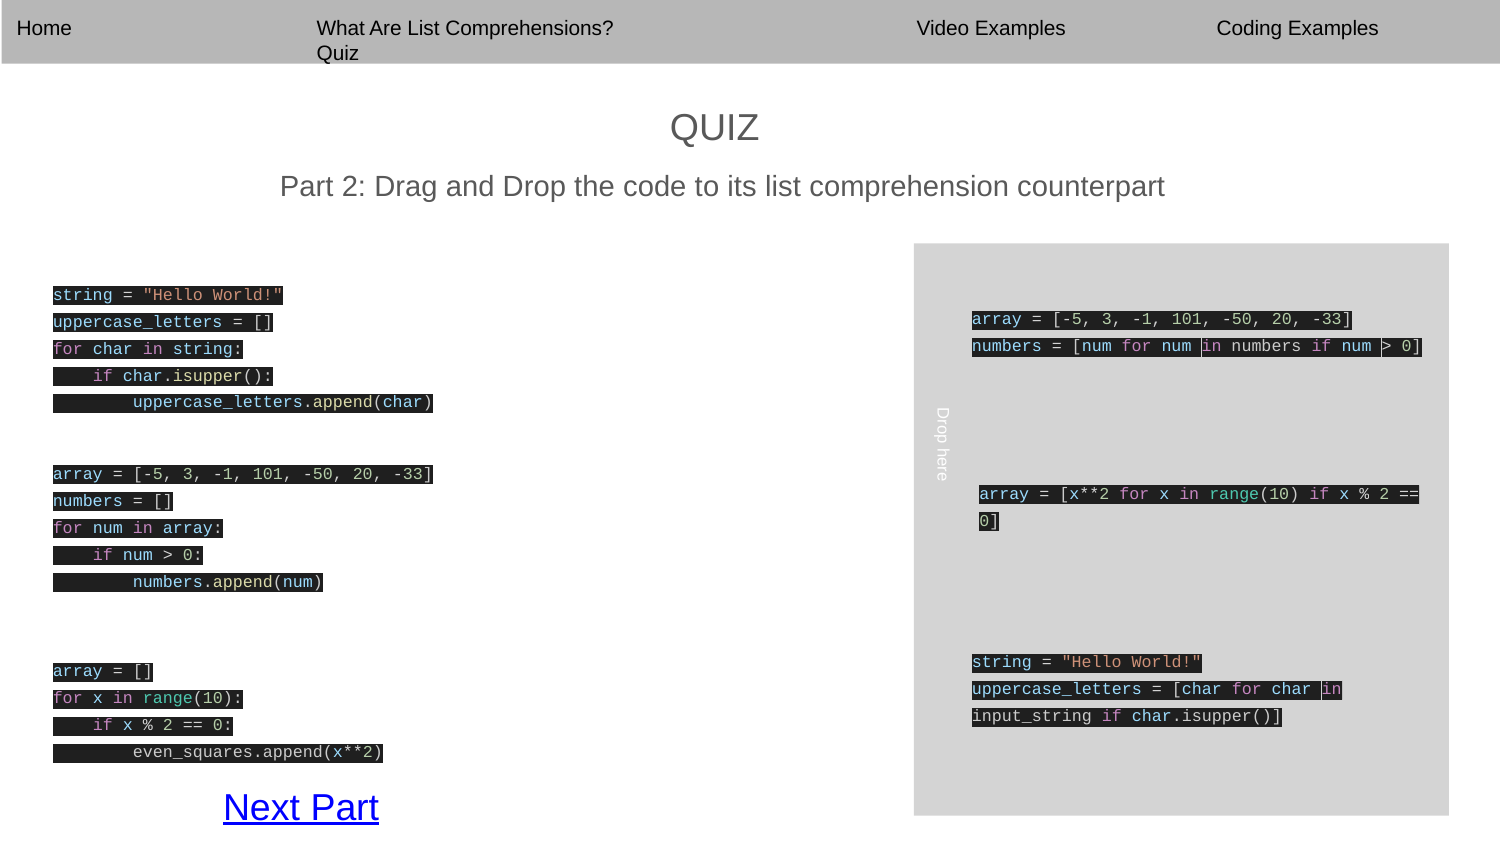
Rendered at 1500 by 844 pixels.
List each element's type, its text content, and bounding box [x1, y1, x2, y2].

text_box array = [-5, 3, -1, 101, -50, 20, -33] numbers = [] for num in array: if num > 0: numbers.append(num) [37, 440, 531, 606]
text_box array = [] for x in range(10): if x % 2 == 0: even_squares.append(x**2) [37, 638, 531, 803]
text_box Part 2: Drag and Drop the code to its list comprehension counterpart [264, 151, 1430, 217]
text_box array = [-5, 3, -1, 101, -50, 20, -33] numbers = [num for num in numbers if num > 0] [956, 286, 1449, 371]
text_box Next Part [208, 767, 684, 843]
text_box [913, 243, 1449, 816]
text_box array = [x**2 for x in range(10) if x % 2 == 0] [964, 460, 1457, 545]
text_box string = "Hello World!" uppercase_letters = [char for char in input_string if char.isupper()] [956, 629, 1449, 740]
text_box Home What Are List Comprehensions? Video Examples Coding Examples Quiz [1, 0, 1500, 64]
text_box QUIZ [655, 88, 845, 151]
text_box string = "Hello World!" uppercase_letters = [] for char in string: if char.isupper(): uppercase_letters.append(char) [37, 261, 531, 427]
text_box Drop here [924, 392, 965, 667]
